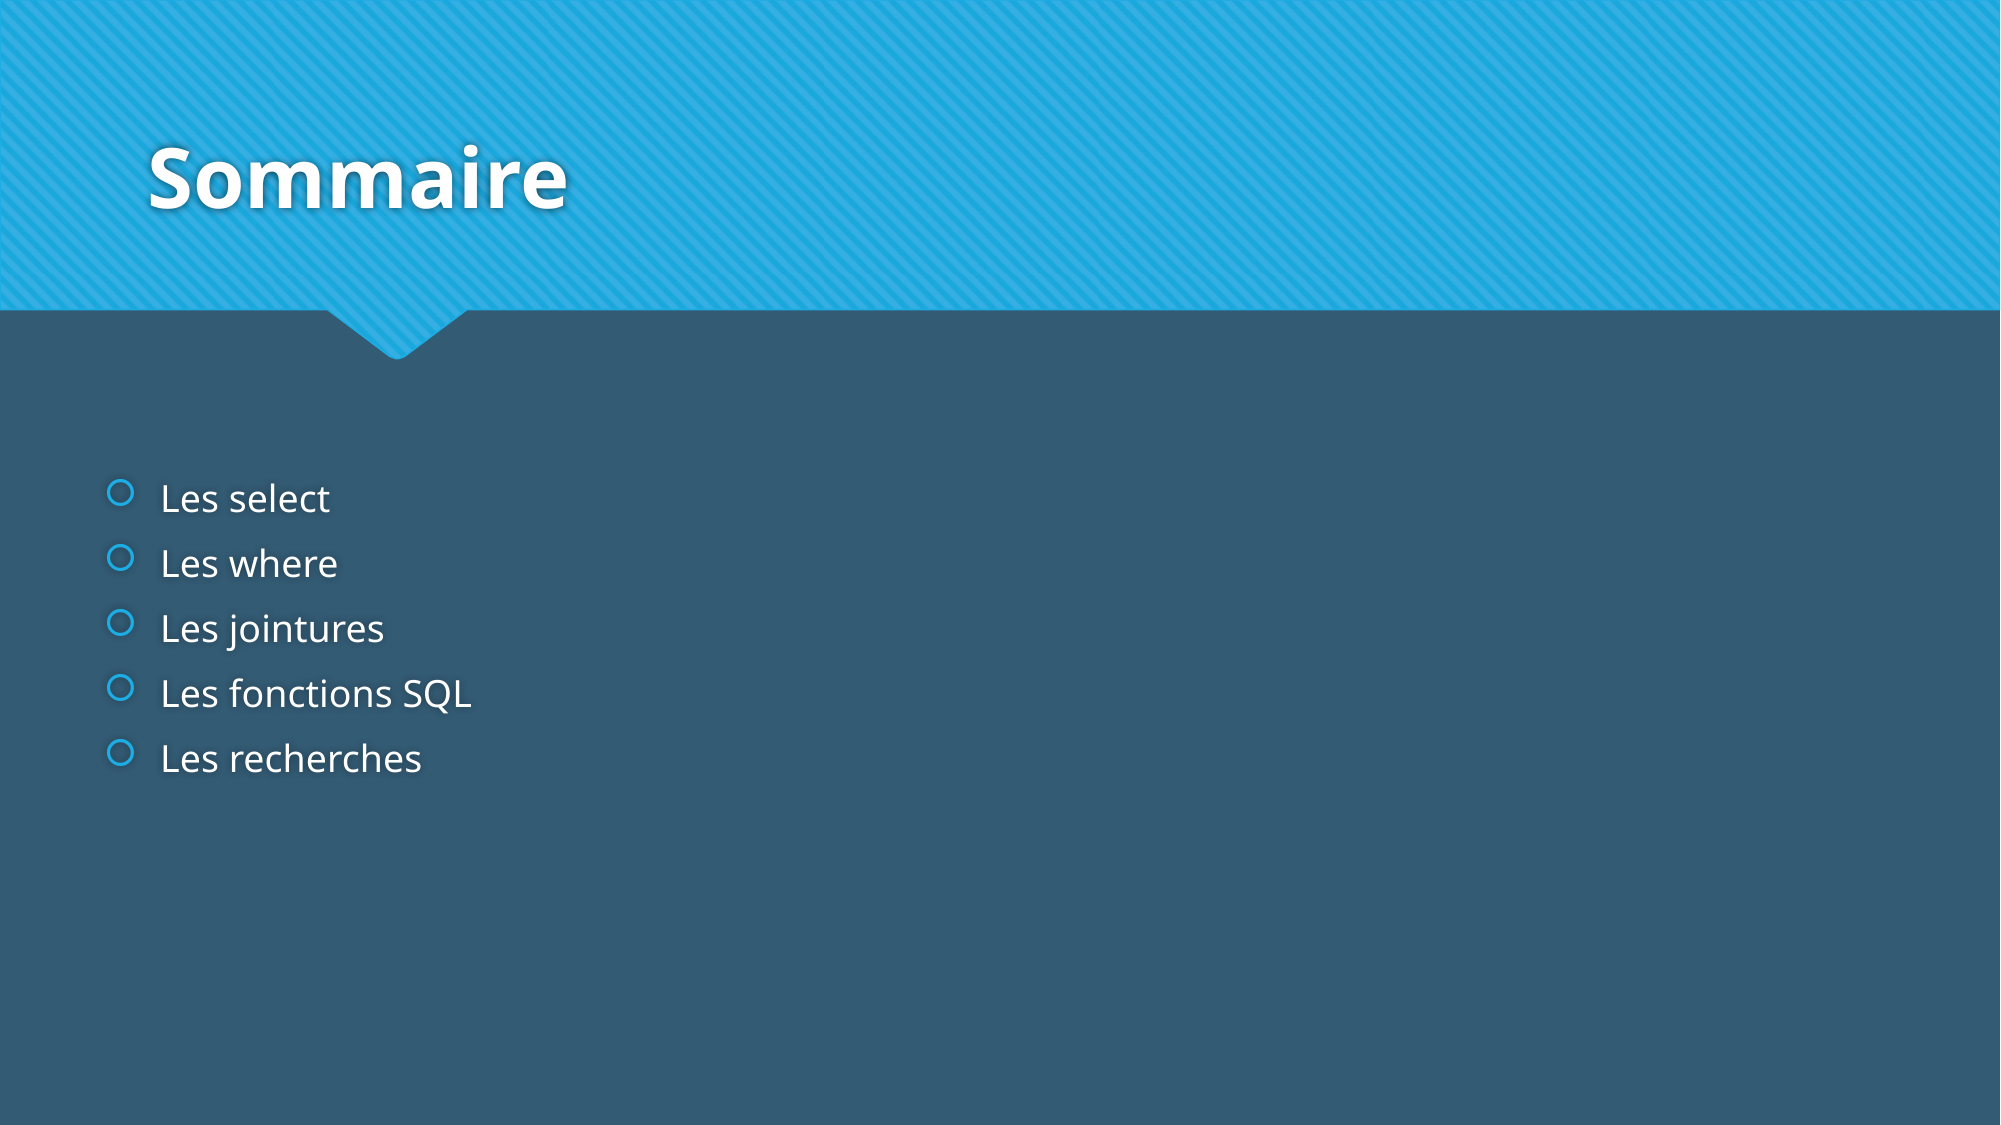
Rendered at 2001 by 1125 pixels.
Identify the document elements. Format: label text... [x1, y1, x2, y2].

title Sommaire [132, 73, 1868, 233]
list Les select Les where Les jointures Les fonctions SQL Les recherches [88, 467, 989, 1065]
